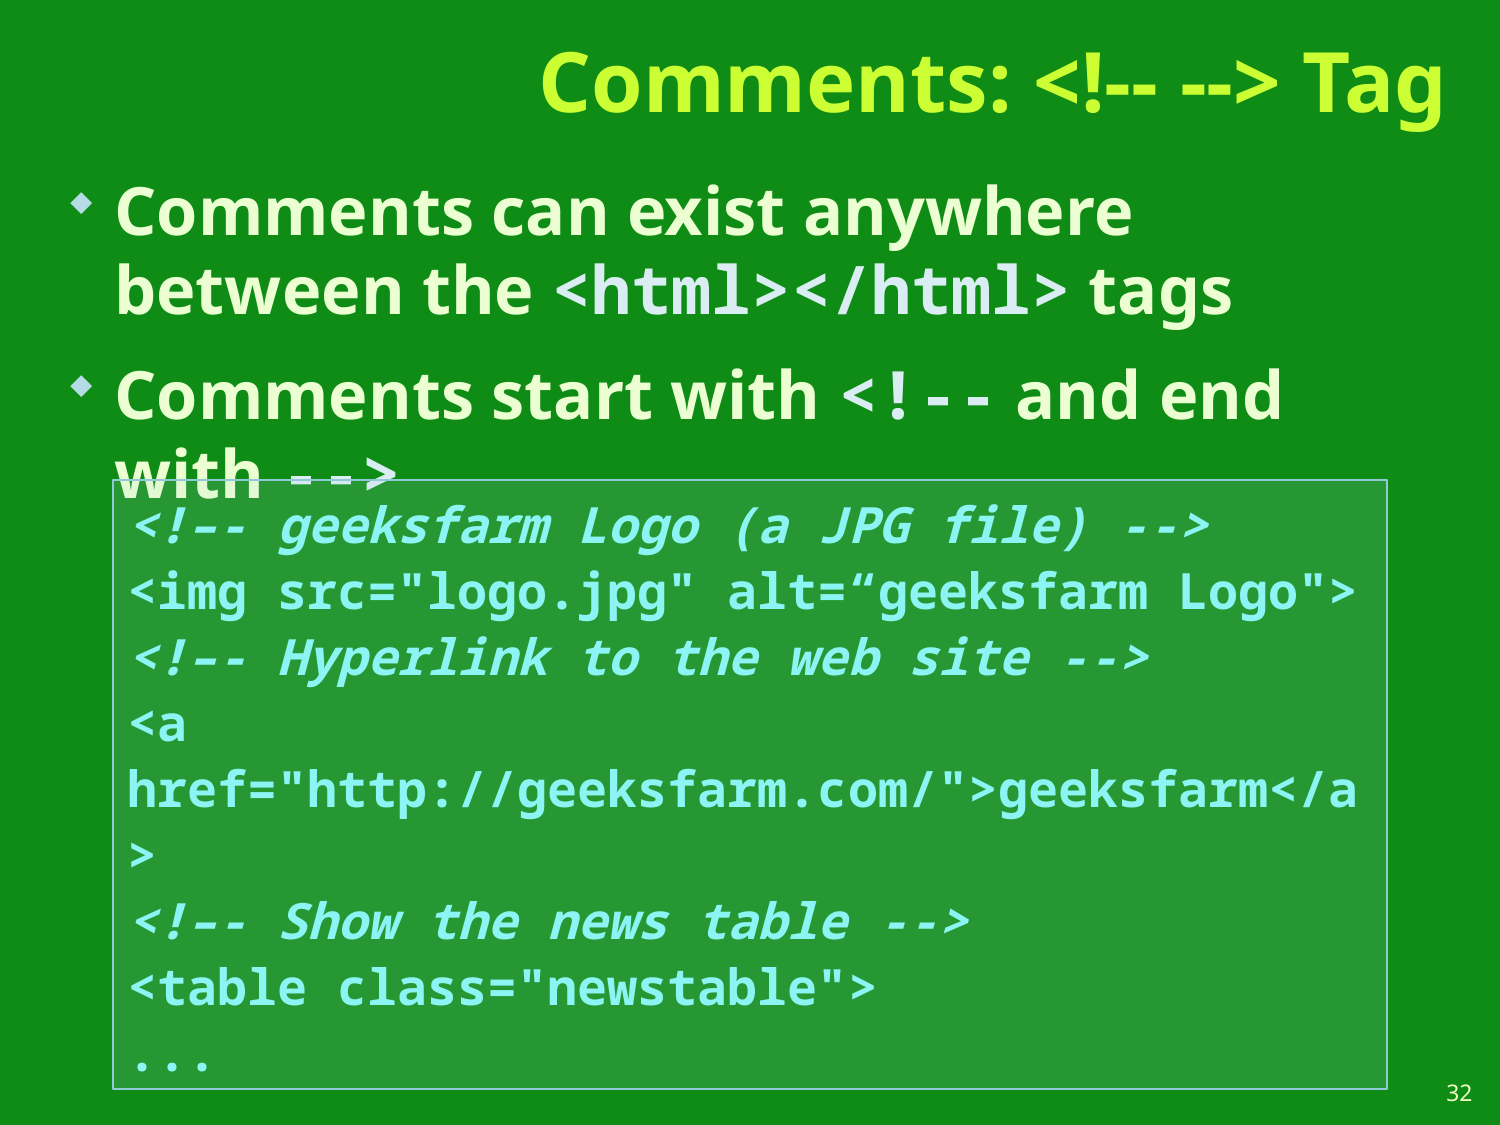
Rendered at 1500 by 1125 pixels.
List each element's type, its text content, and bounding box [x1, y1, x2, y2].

text_box <!–- geeksfarm Logo (a JPG file) --> <img src="logo.jpg" alt=“geeksfarm Logo"> <!–- Hyperlink to the web site --> <a href="http://geeksfarm.com/">geeksfarm</a> <!–- Show the news table --> <table class="newstable"> ... [113, 480, 1388, 1089]
list Comments can exist anywhere between the <html></html> tags Comments start with <!-- and end with --> [53, 162, 1447, 1071]
slide_number 32 [1412, 1074, 1488, 1113]
title Comments: <!-- --> Tag [300, 12, 1463, 163]
